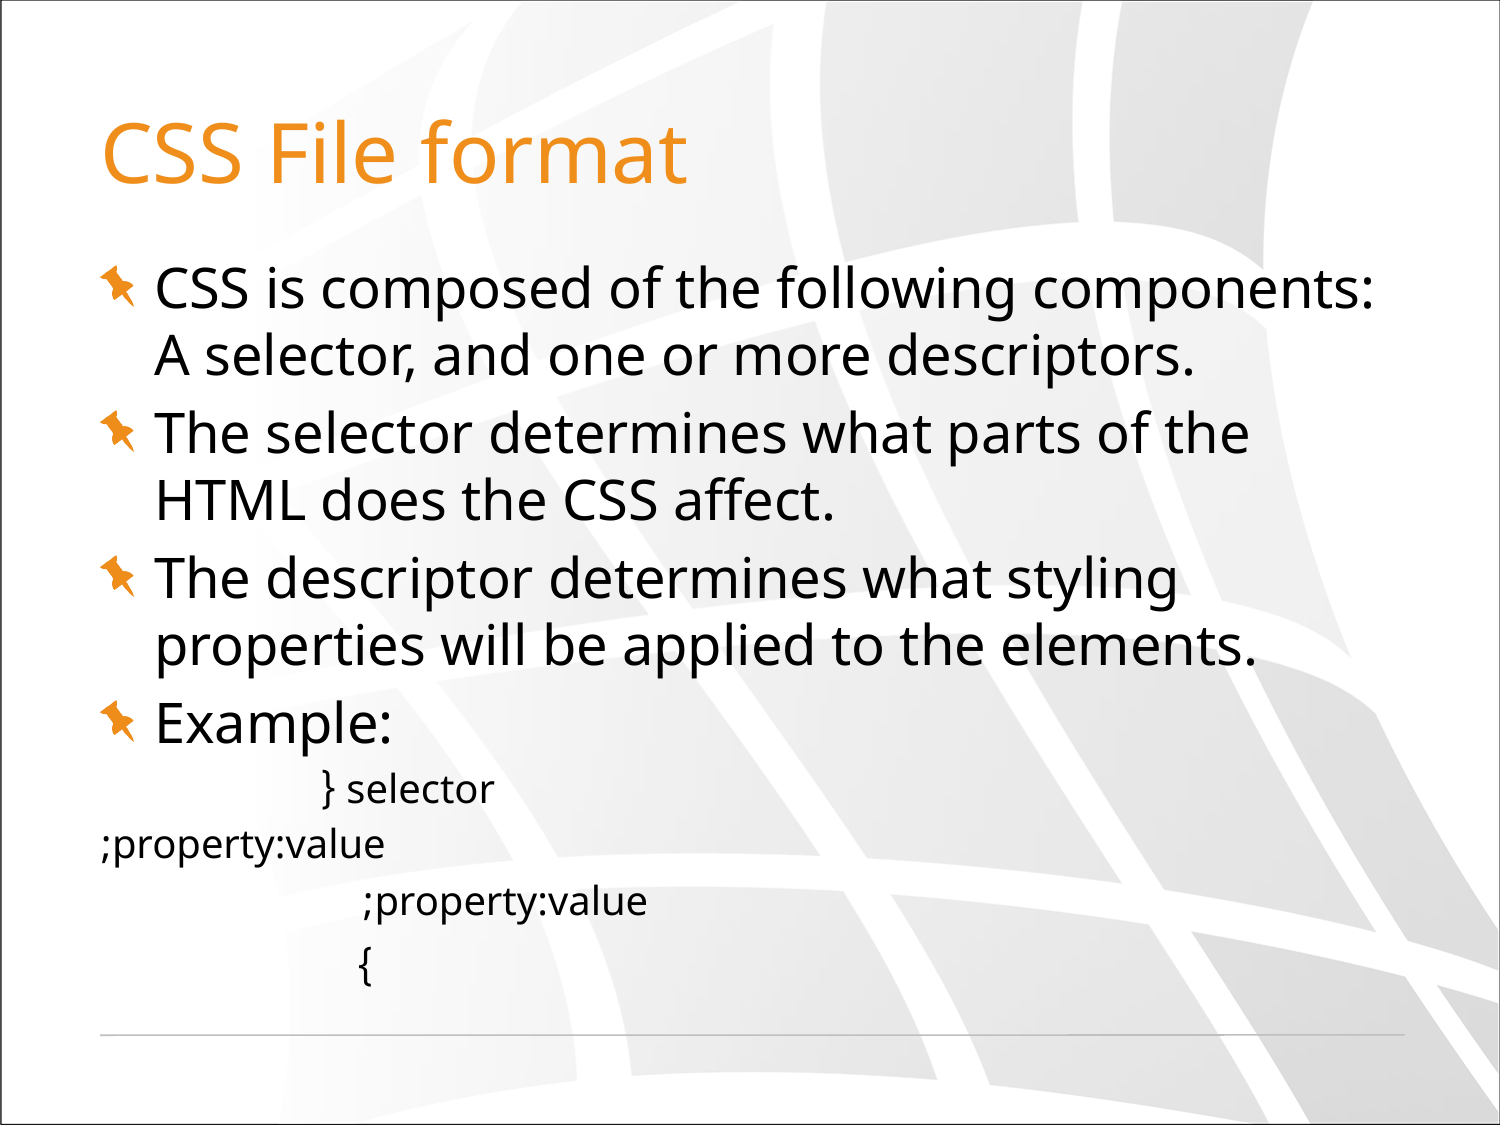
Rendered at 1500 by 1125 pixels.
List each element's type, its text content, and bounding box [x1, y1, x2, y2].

picture [0, 0, 1500, 1125]
title CSS File format [100, 90, 1412, 209]
list CSS is composed of the following components: A selector, and one or more descriptors. The selector determines what parts of the HTML does the CSS affect. The descriptor determines what styling properties will be applied to the elements. Example: selector { property:value; property:value; } [100, 244, 1412, 1008]
